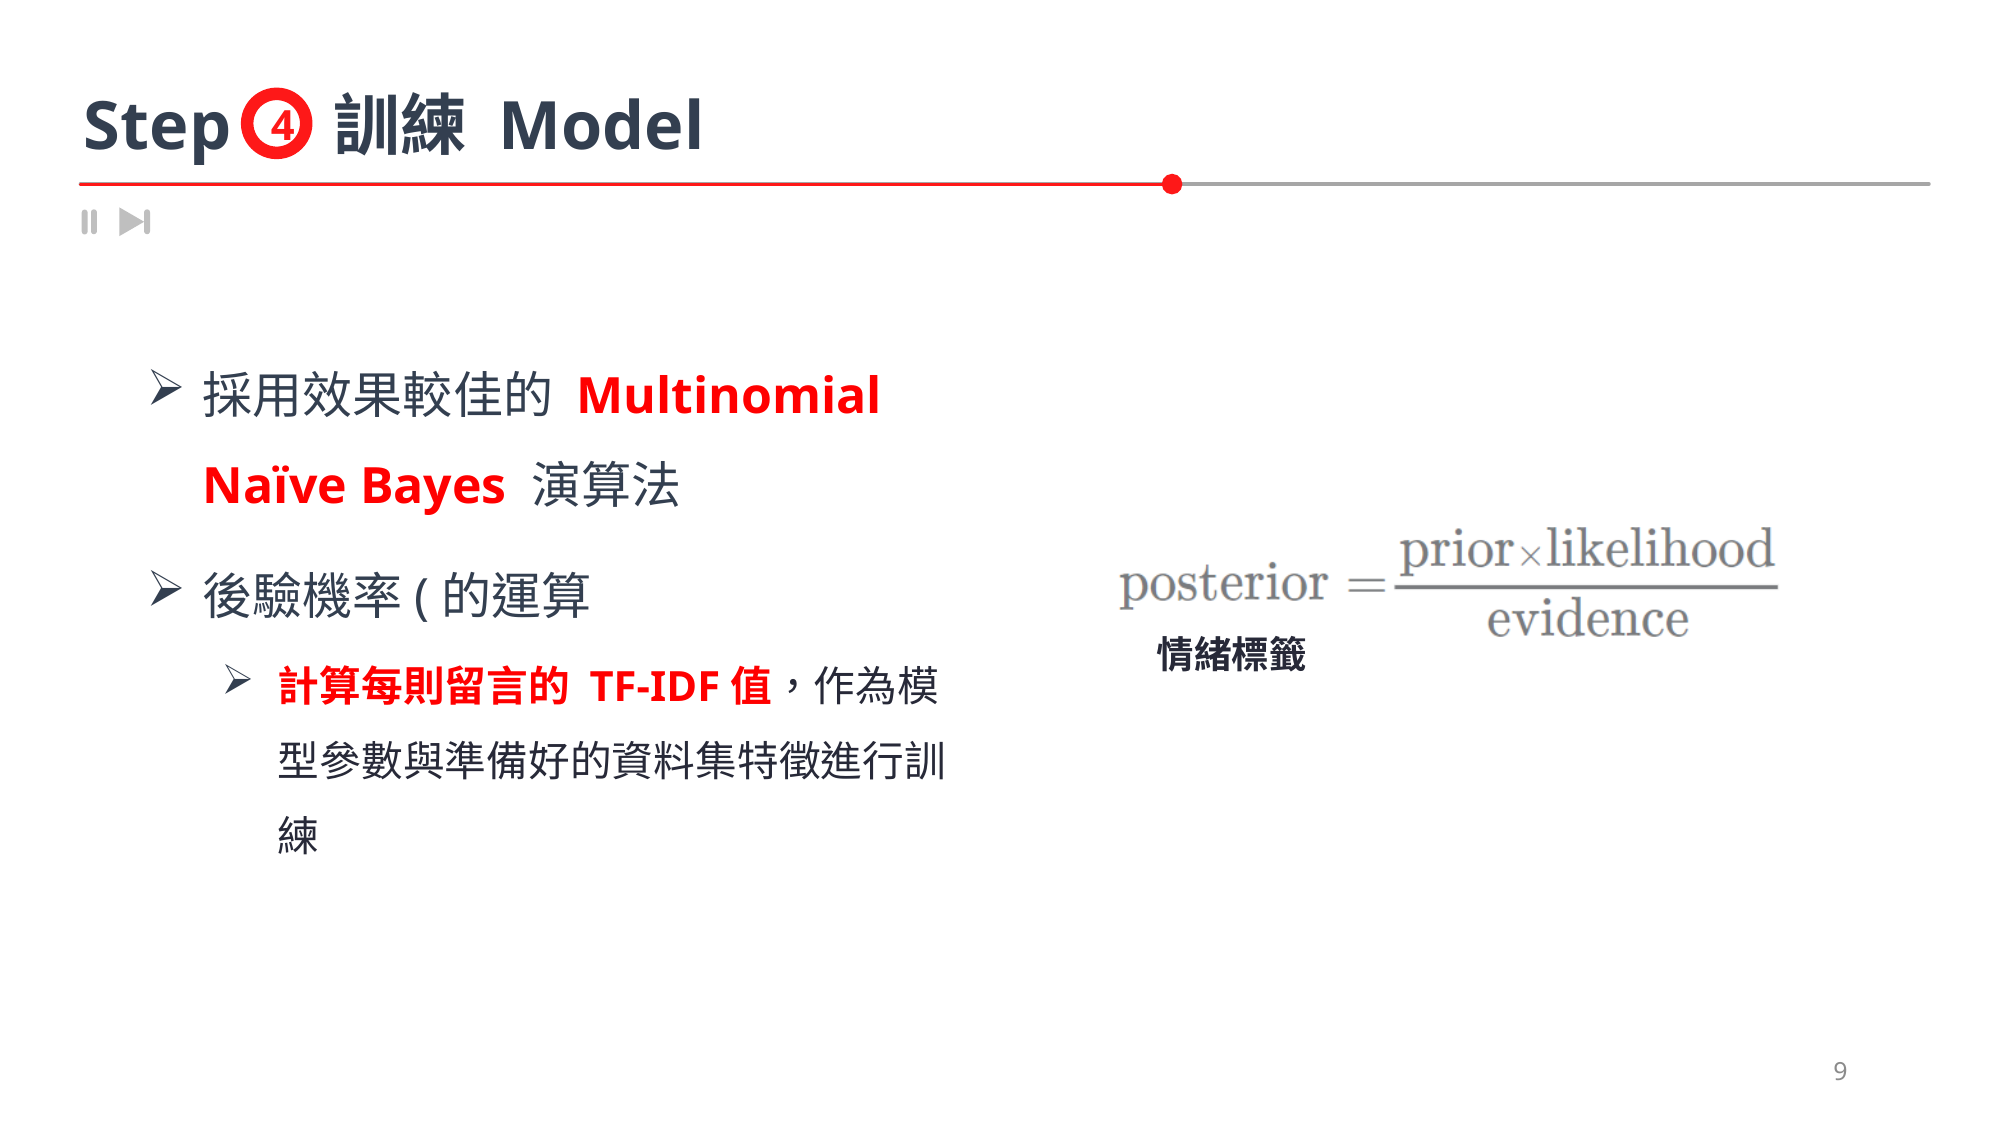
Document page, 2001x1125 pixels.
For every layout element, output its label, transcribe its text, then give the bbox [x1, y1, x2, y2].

slide_number 9 [1412, 1042, 1863, 1103]
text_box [69, 75, 920, 253]
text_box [1100, 517, 1783, 685]
